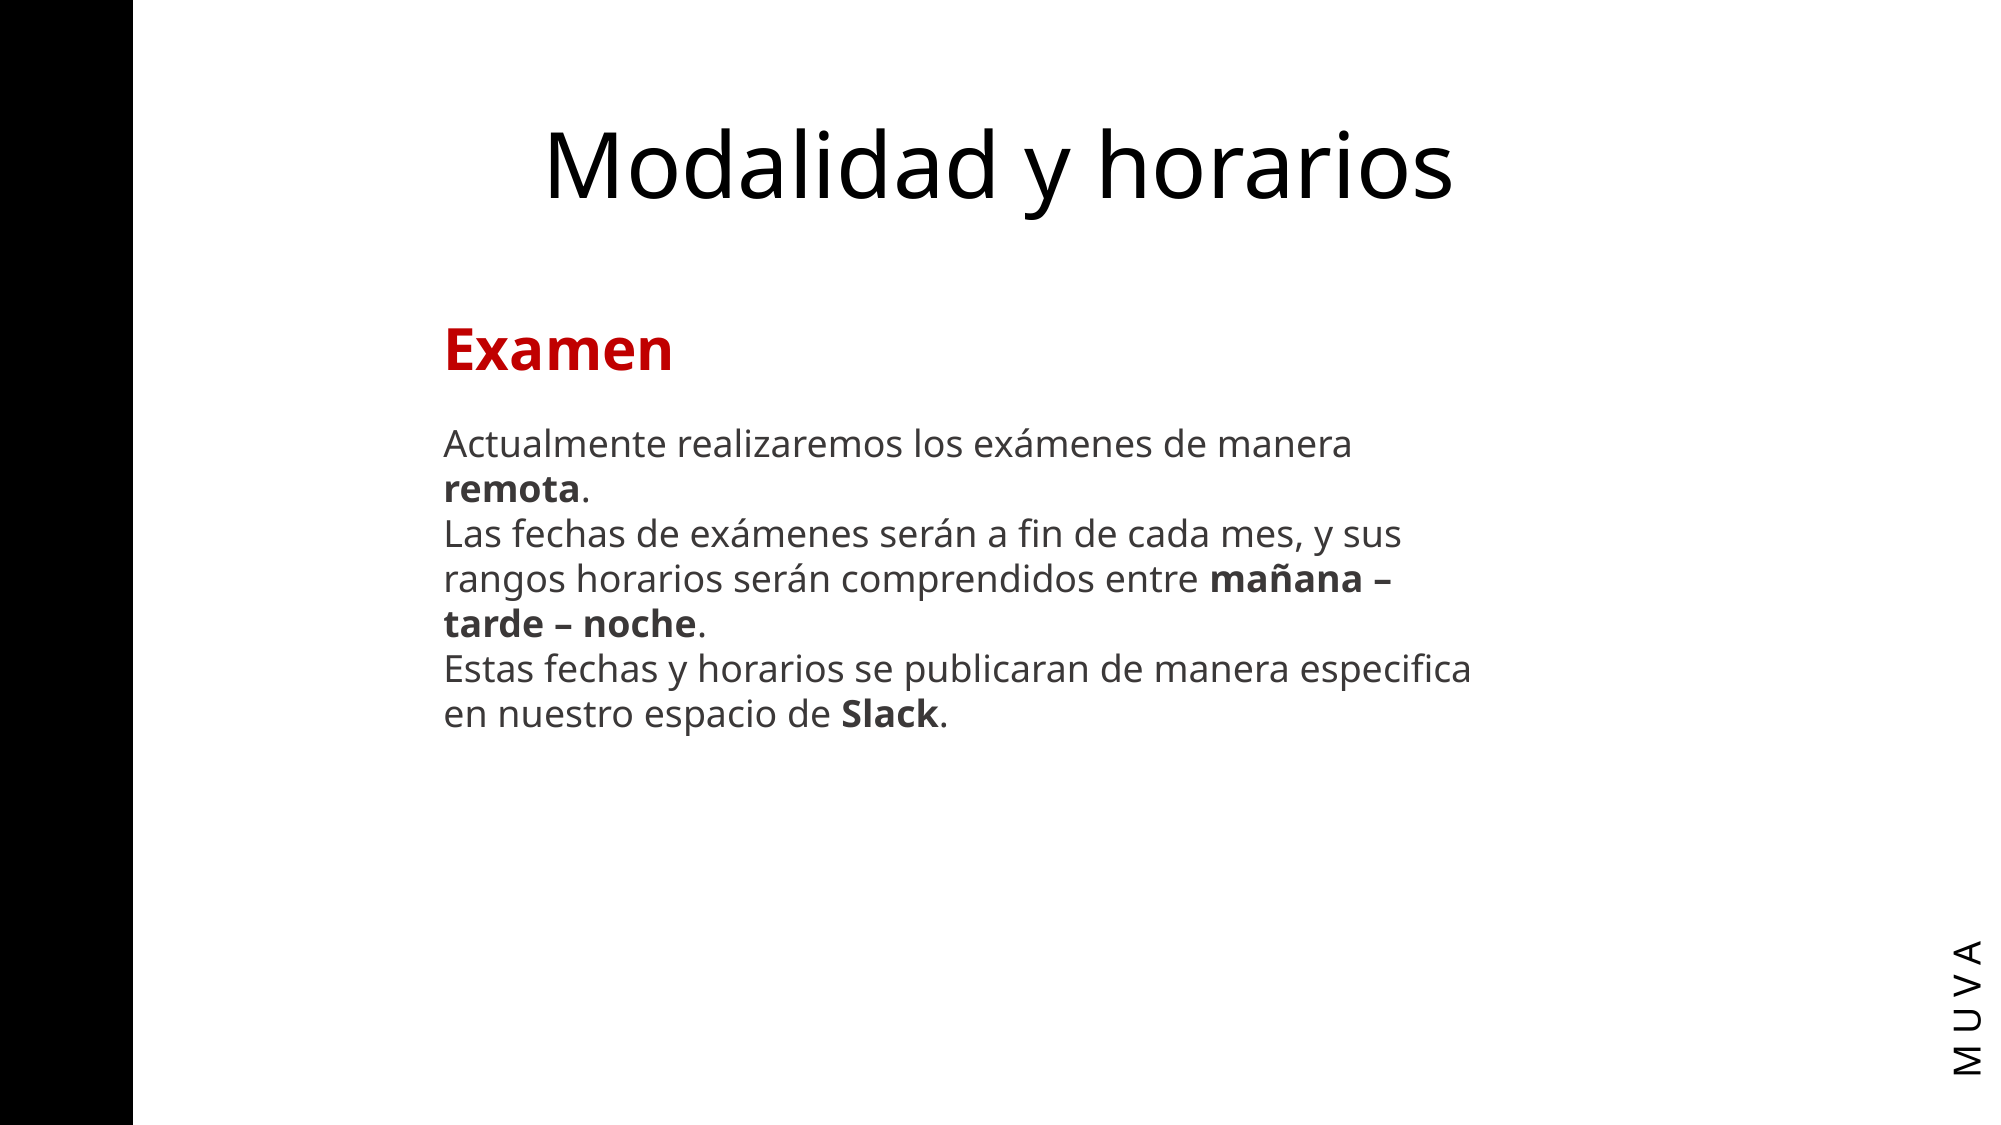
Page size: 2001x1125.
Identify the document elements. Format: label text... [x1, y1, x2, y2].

list Examen [428, 312, 1125, 402]
title Modalidad y horarios [137, 59, 1863, 278]
text_box [0, 0, 133, 1125]
text_box Actualmente realizaremos los exámenes de manera remota. Las fechas de exámenes serán a fin de cada mes, y sus rangos horarios serán comprendidos entre mañana – tarde – noche. Estas fechas y horarios se publicaran de manera especifica en nuestro espacio de Slack. [428, 412, 1507, 742]
text_box M U V A [1935, 509, 1996, 1125]
